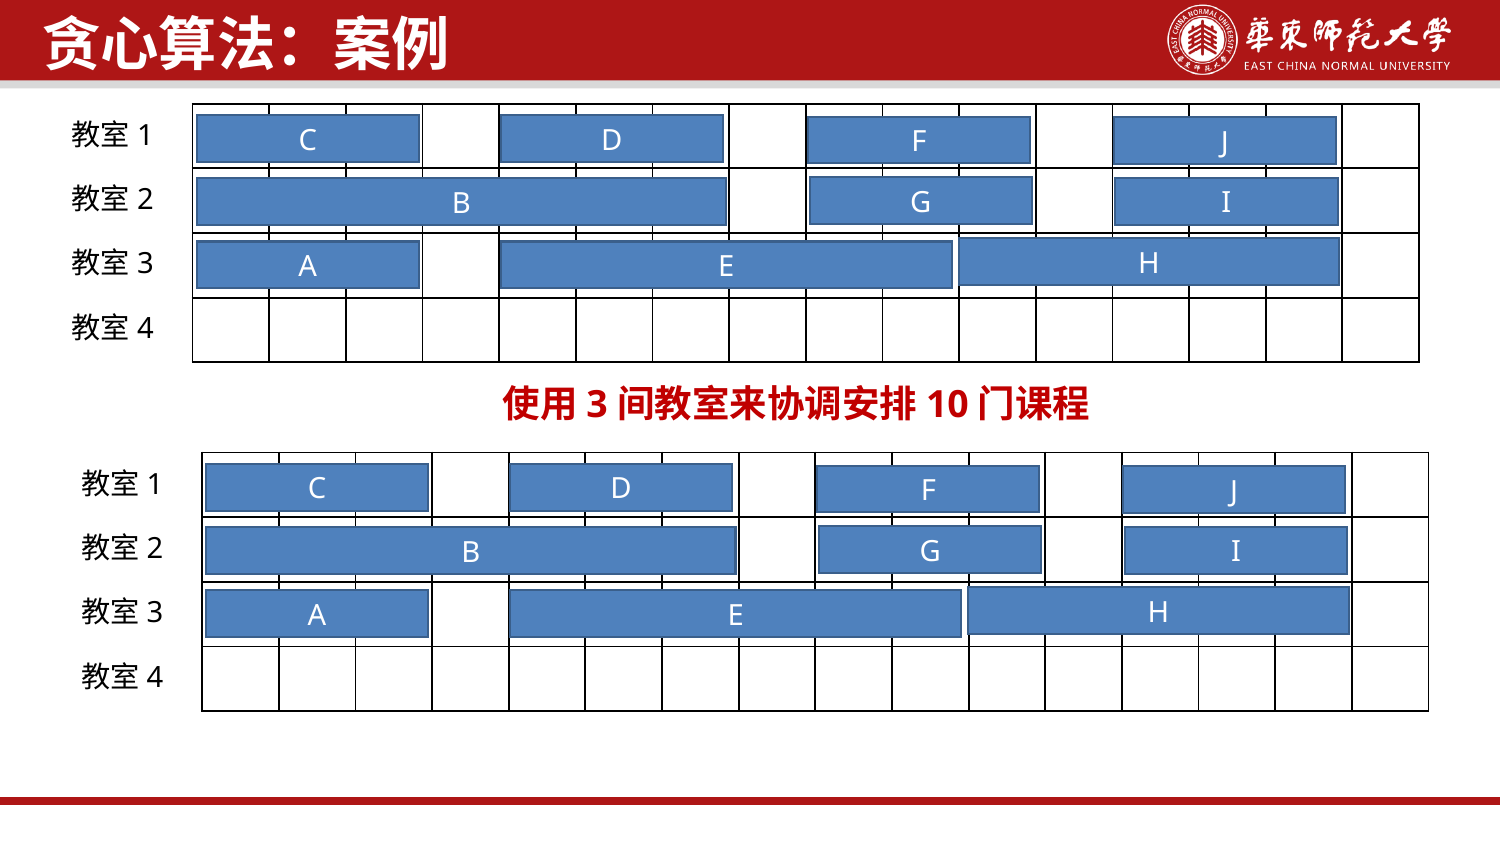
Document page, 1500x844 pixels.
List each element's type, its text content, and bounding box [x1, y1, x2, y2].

table_header [510, 512, 584, 516]
table_cell [510, 518, 584, 526]
table_cell [816, 647, 891, 710]
table_cell [807, 289, 882, 297]
table_header [500, 105, 575, 114]
table_cell [577, 299, 652, 361]
table_header [586, 512, 661, 516]
table_cell [510, 583, 584, 589]
table_header [1190, 105, 1265, 116]
table_header [883, 105, 958, 116]
table_header [193, 105, 268, 167]
table_cell [893, 583, 968, 646]
table_cell [356, 575, 431, 581]
table_cell [807, 299, 882, 361]
table_cell [500, 289, 575, 297]
table_header [740, 453, 814, 516]
table_cell [970, 647, 1044, 710]
table_header [280, 512, 355, 516]
table_header [807, 105, 882, 116]
table_cell [203, 647, 278, 710]
text_box B [196, 177, 727, 226]
text_box E [509, 589, 962, 638]
table_cell [740, 638, 814, 646]
table_cell [653, 169, 728, 232]
table_cell [356, 518, 431, 526]
picture [1113, 0, 1500, 165]
table_header [270, 163, 345, 167]
table_cell [1199, 575, 1274, 581]
table_header [970, 453, 1044, 516]
table_cell [883, 169, 958, 176]
text_box E [500, 240, 953, 289]
table_cell [653, 289, 728, 297]
table_cell [1343, 169, 1418, 232]
table_cell [740, 647, 814, 710]
text_box 贪心算法：案例 [31, 9, 1178, 98]
text_box 教室1 [56, 108, 169, 159]
table_header [663, 453, 738, 516]
table_cell [653, 299, 728, 361]
table_cell [893, 518, 968, 525]
table_cell [1037, 286, 1112, 297]
table_cell [356, 647, 431, 710]
table_cell [883, 234, 958, 297]
table_header [577, 163, 652, 167]
table_cell [663, 638, 738, 646]
table_cell [653, 234, 728, 240]
text_box 教室2 [66, 522, 179, 572]
table_header [1267, 105, 1341, 167]
table_cell [1267, 234, 1341, 297]
table_header [1037, 105, 1112, 167]
table_header [960, 105, 1035, 167]
table_cell [893, 647, 968, 710]
text_box D [500, 114, 724, 163]
text_box 教室2 [56, 173, 169, 223]
table_cell [586, 638, 661, 646]
table_cell [270, 234, 345, 240]
table_cell [1037, 169, 1112, 232]
table_cell [1353, 583, 1428, 646]
table_cell [1190, 299, 1265, 361]
text_box 教室4 [66, 650, 179, 701]
table_cell [960, 299, 1035, 361]
table_cell [433, 518, 508, 526]
table_cell [193, 299, 268, 361]
table_cell [577, 169, 652, 177]
slide_number [1059, 782, 1397, 827]
table_cell [1190, 226, 1265, 232]
table_cell [203, 583, 278, 646]
table_cell [1276, 518, 1351, 581]
table_cell [1267, 299, 1341, 361]
table_cell [270, 226, 345, 232]
table_cell [1199, 647, 1274, 710]
table_cell [816, 583, 891, 589]
table_header [1113, 105, 1188, 116]
table_cell [1199, 518, 1274, 526]
table_cell [347, 226, 422, 232]
table_cell [280, 583, 355, 589]
table_cell [586, 518, 661, 526]
table_cell [960, 169, 1035, 232]
text_box H [958, 237, 1340, 286]
table_cell [1276, 647, 1351, 710]
table_header [280, 453, 355, 463]
table_cell [740, 518, 814, 581]
text_box C [196, 114, 420, 163]
table_cell [270, 289, 345, 297]
table_cell [510, 638, 584, 646]
table_cell [193, 169, 268, 232]
table_cell [730, 299, 805, 361]
text_box 教室4 [56, 301, 169, 352]
table_cell [433, 647, 508, 710]
table_cell [883, 299, 958, 361]
table_header [203, 453, 278, 516]
text_box J [1113, 116, 1337, 165]
table_cell [1113, 299, 1188, 361]
table_cell [280, 518, 355, 526]
table_header [577, 105, 652, 114]
table_cell [203, 518, 278, 581]
table_header [270, 105, 345, 114]
table_cell [1353, 518, 1428, 581]
table_cell [586, 647, 661, 710]
table_header [500, 163, 575, 167]
table_header [1046, 453, 1121, 516]
table_header [893, 453, 968, 465]
table_cell [510, 575, 584, 581]
table_cell [577, 226, 652, 232]
text_box 使用3间教室来协调安排10门课程 [487, 372, 1106, 433]
table_cell [423, 226, 498, 232]
text_box J [1122, 465, 1346, 514]
table_cell [433, 575, 508, 581]
table_cell [280, 575, 355, 581]
table_cell [577, 234, 652, 240]
table_header [356, 453, 431, 516]
text_box G [818, 525, 1042, 574]
table_header [433, 453, 508, 516]
table_header [1276, 453, 1351, 516]
table_cell [816, 518, 891, 581]
table_cell [423, 234, 498, 297]
table_cell [347, 299, 422, 361]
table_cell [280, 647, 355, 710]
table_header [1199, 453, 1274, 465]
table_cell [663, 518, 738, 581]
table_cell [500, 169, 575, 177]
text_box F [816, 465, 1040, 513]
table_header [423, 105, 498, 167]
table_cell [970, 518, 1044, 581]
table_cell [1267, 169, 1341, 232]
table_cell [500, 234, 575, 240]
text_box 教室3 [66, 586, 179, 636]
table_cell [970, 635, 1044, 646]
table_cell [1343, 299, 1418, 361]
table_cell [1123, 647, 1198, 710]
table_cell [730, 289, 805, 297]
table_cell [500, 299, 575, 361]
text_box B [205, 526, 737, 575]
table_cell [960, 286, 1035, 297]
table_cell [1123, 518, 1198, 581]
table_header [1343, 105, 1418, 167]
table_cell [1199, 635, 1274, 646]
table_cell [730, 234, 805, 240]
text_box I [1114, 177, 1339, 226]
table_cell [347, 234, 422, 297]
text_box 教室1 [66, 457, 179, 508]
table_cell [893, 574, 968, 581]
table_header [816, 453, 891, 465]
table_cell [730, 169, 805, 232]
table_cell [816, 638, 891, 646]
text_box H [967, 586, 1350, 635]
table_cell [1037, 299, 1112, 361]
table_cell [1123, 635, 1198, 646]
table_cell [270, 299, 345, 361]
table_cell [740, 583, 814, 589]
table_cell [1353, 647, 1428, 710]
table_cell [1190, 286, 1265, 297]
table_header [730, 105, 805, 167]
table_cell [193, 234, 268, 297]
table_cell [500, 226, 575, 232]
table_cell [586, 575, 661, 581]
table_cell [1113, 169, 1188, 232]
table_cell [347, 169, 422, 177]
table_cell [1343, 234, 1418, 297]
text_box A [196, 240, 420, 289]
table_cell [280, 638, 355, 646]
table_cell [270, 169, 345, 177]
table_cell [883, 225, 958, 232]
text_box I [1124, 526, 1348, 575]
table_cell [586, 583, 661, 589]
table_cell [356, 583, 431, 646]
text_box G [809, 176, 1033, 225]
table_cell [1276, 583, 1351, 646]
table_header [1353, 453, 1428, 516]
table_cell [1046, 518, 1121, 581]
table_cell [1190, 169, 1265, 177]
table_cell [1046, 635, 1121, 646]
text_box A [205, 589, 429, 638]
text_box C [205, 463, 429, 512]
text_box D [509, 463, 733, 512]
table_cell [423, 169, 498, 177]
table_cell [423, 299, 498, 361]
table_cell [807, 169, 882, 232]
table_cell [433, 583, 508, 646]
table_header [510, 453, 584, 463]
table_cell [577, 289, 652, 297]
table_cell [663, 583, 738, 589]
text_box F [807, 116, 1031, 164]
table_cell [663, 647, 738, 710]
table_cell [1046, 647, 1121, 710]
table_header [586, 453, 661, 463]
table_header [1123, 453, 1198, 465]
table_header [347, 105, 422, 167]
table_cell [1113, 286, 1188, 297]
text_box 教室3 [56, 237, 169, 288]
table_cell [510, 647, 584, 710]
table_header [653, 105, 728, 167]
table_cell [807, 234, 882, 240]
